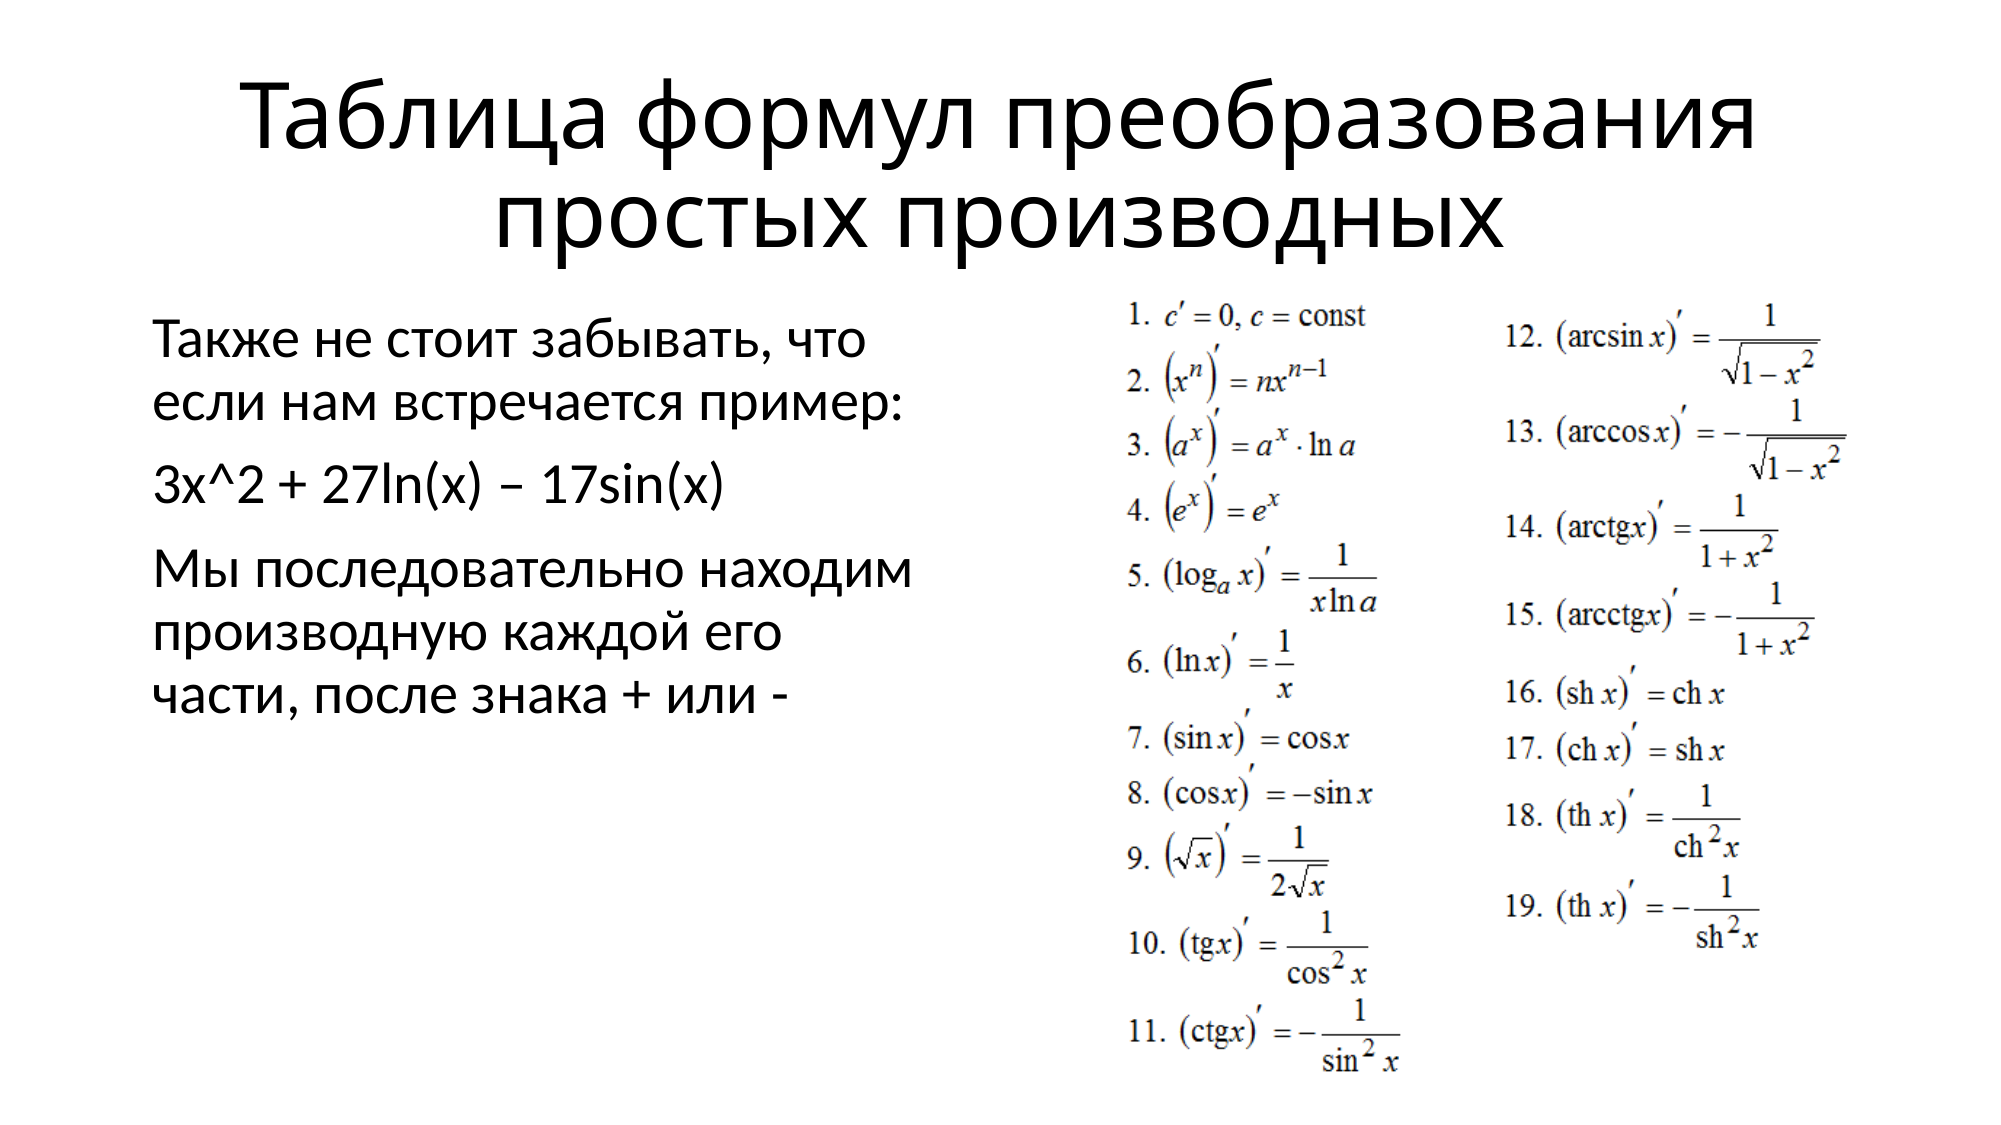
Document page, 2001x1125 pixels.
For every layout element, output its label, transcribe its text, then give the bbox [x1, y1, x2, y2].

list Также не стоит забывать, что если нам встречается пример: 3x^2 + 27ln(x) – 17sin(x) Мы последовательно находим производную каждой его части, после знака + или - [137, 299, 936, 1014]
title Таблица формул преобразования простых производных [137, 59, 1863, 278]
picture [1111, 277, 1863, 1079]
